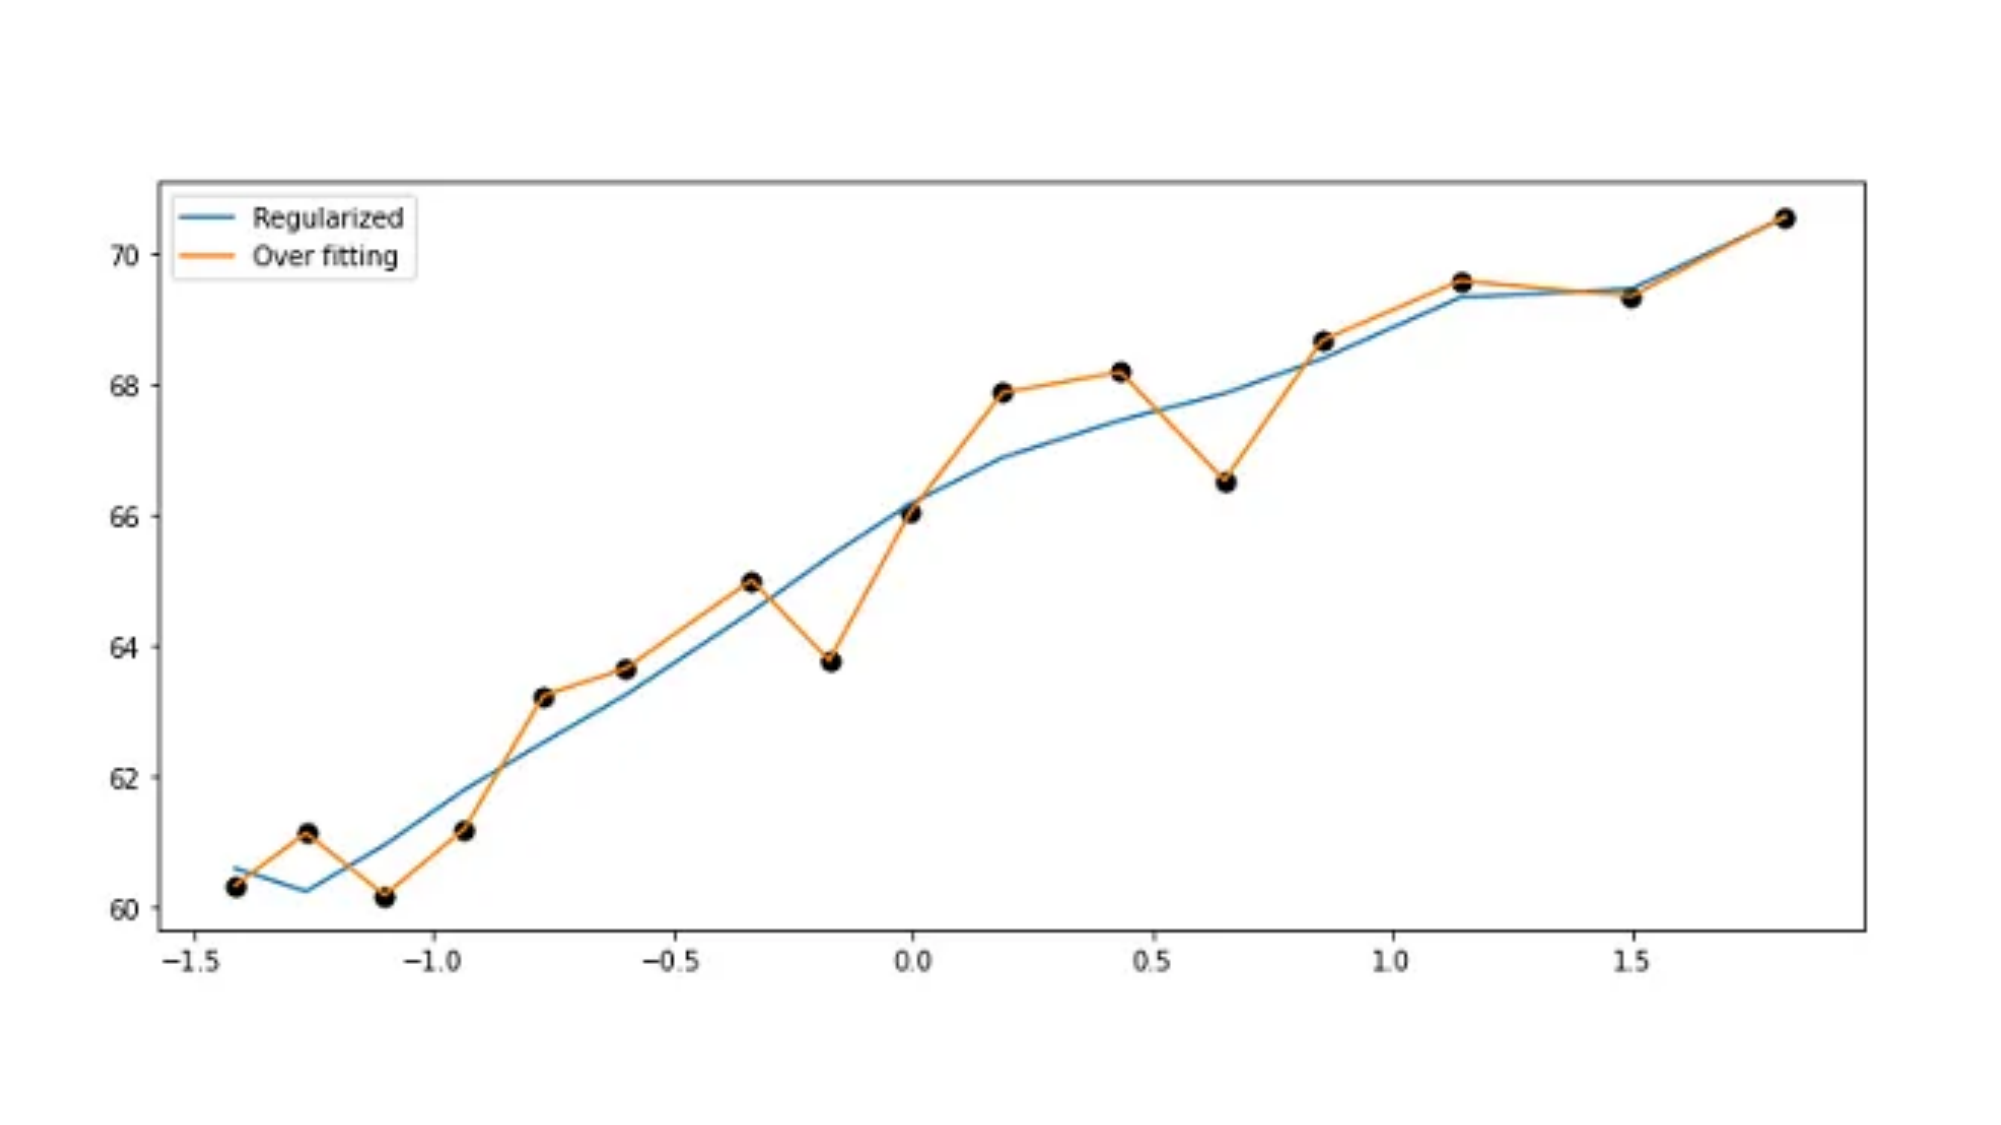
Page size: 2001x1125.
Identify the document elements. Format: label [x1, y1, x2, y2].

picture [54, 126, 1880, 1028]
